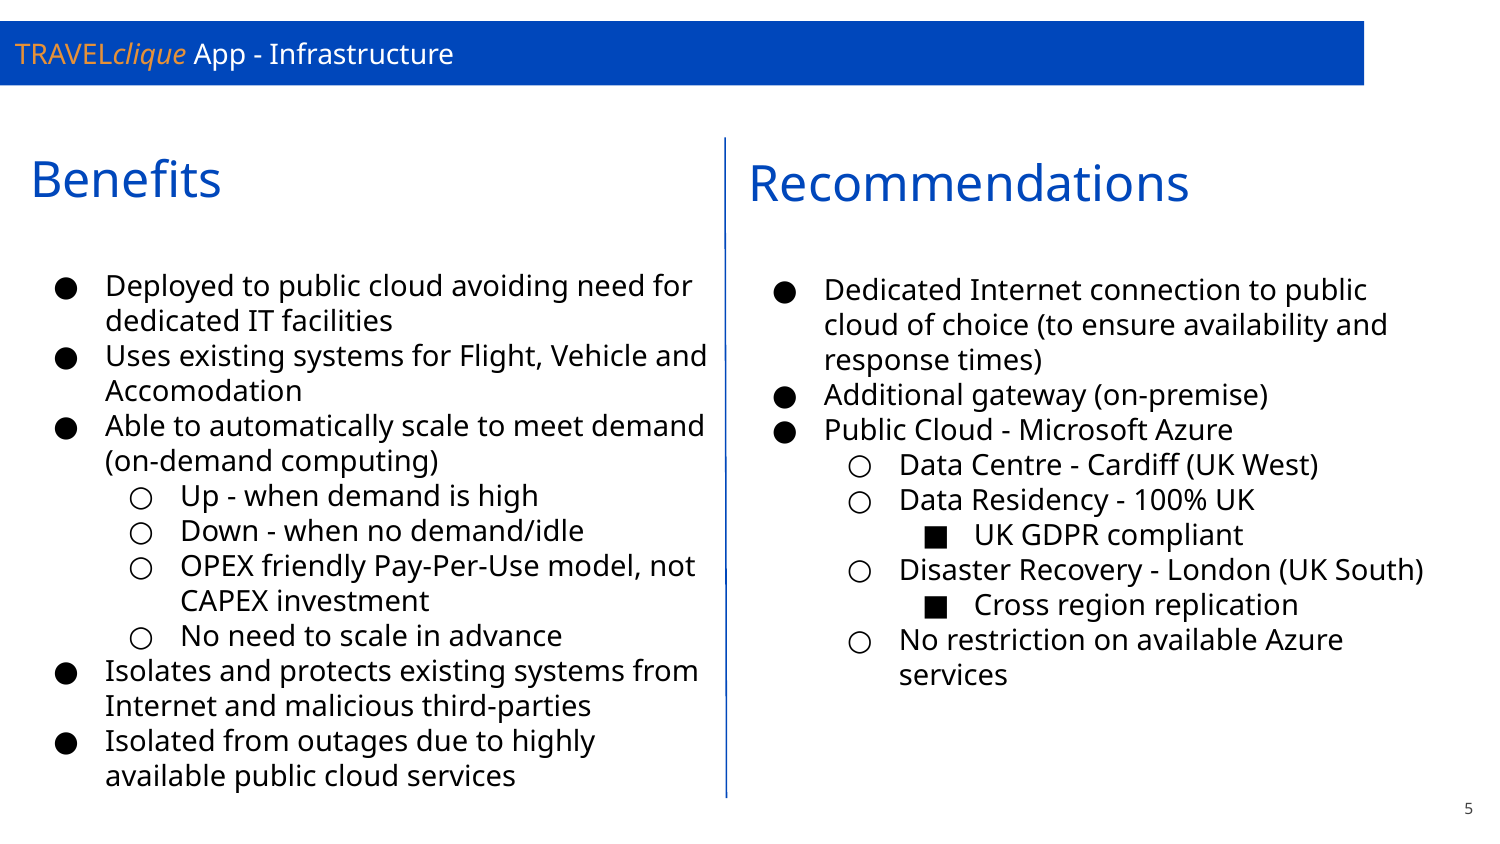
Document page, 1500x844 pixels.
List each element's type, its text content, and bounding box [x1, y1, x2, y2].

text_box Recommendations Dedicated Internet connection to public cloud of choice (to ensure availability and response times) Additional gateway (on-premise) Public Cloud - Microsoft Azure Data Centre - Cardiff (UK West) Data Residency - 100% UK UK GDPR compliant Disaster Recovery - London (UK South) Cross region replication No restriction on available Azure services [734, 136, 1448, 707]
text_box TRAVELclique App - Infrastructure [0, 21, 1365, 86]
text_box [729, 182, 734, 248]
text_box Benefits Deployed to public cloud avoiding need for dedicated IT facilities Uses existing systems for Flight, Vehicle and Accomodation Able to automatically scale to meet demand (on-demand computing) Up - when demand is high Down - when no demand/idle OPEX friendly Pay-Per-Use model, not CAPEX investment No need to scale in advance Isolates and protects existing systems from Internet and malicious third-parties Isolated from outages due to highly available public cloud services [15, 132, 729, 808]
text_box 5 [1398, 770, 1489, 835]
